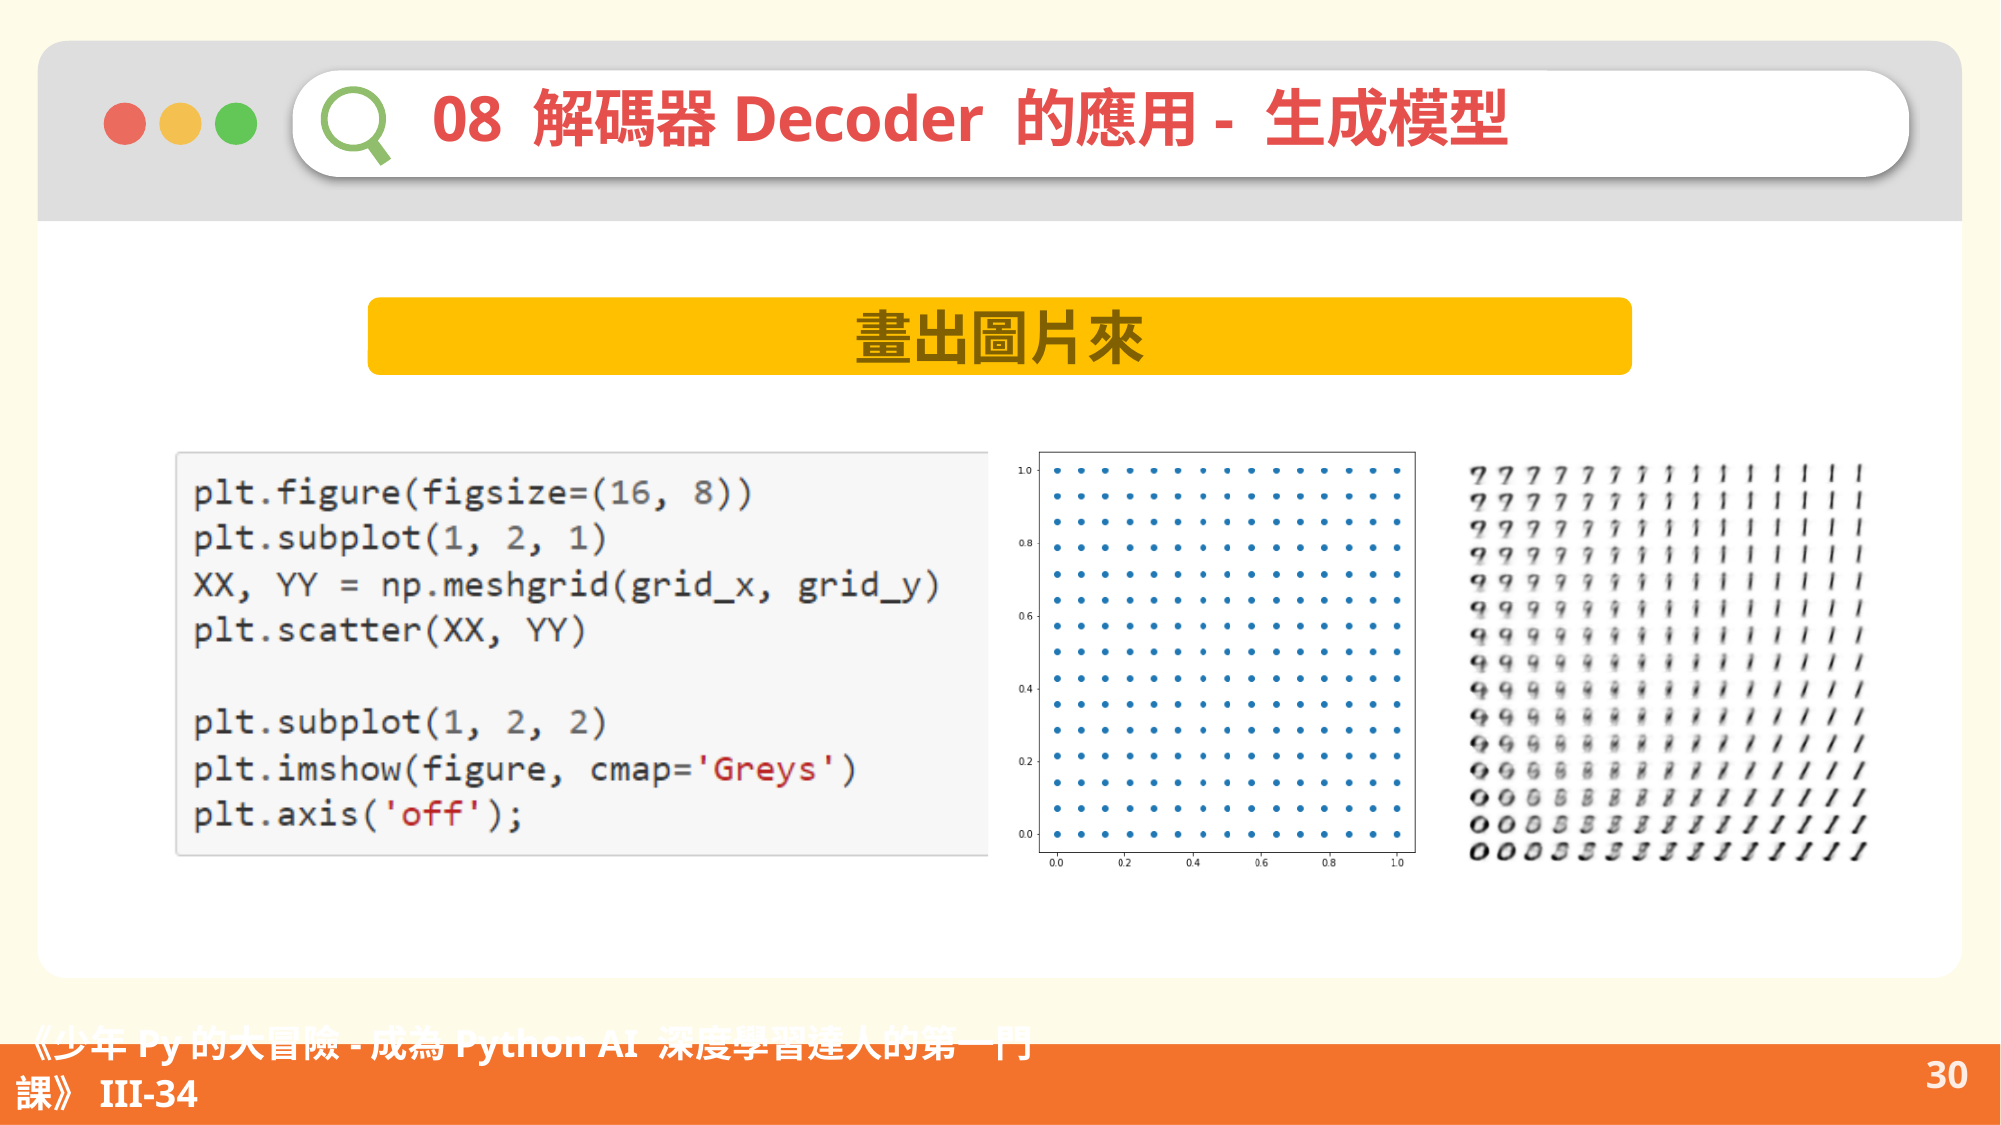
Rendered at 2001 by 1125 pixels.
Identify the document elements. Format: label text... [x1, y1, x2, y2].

list 08 解碼器Decoder 的應用- 生成模型 [423, 84, 1874, 163]
picture [172, 443, 989, 864]
picture [1011, 443, 1421, 872]
slide_number 30 [1915, 1047, 1979, 1111]
text_box 畫出圖片來 [367, 297, 1633, 375]
picture [1464, 456, 1874, 864]
